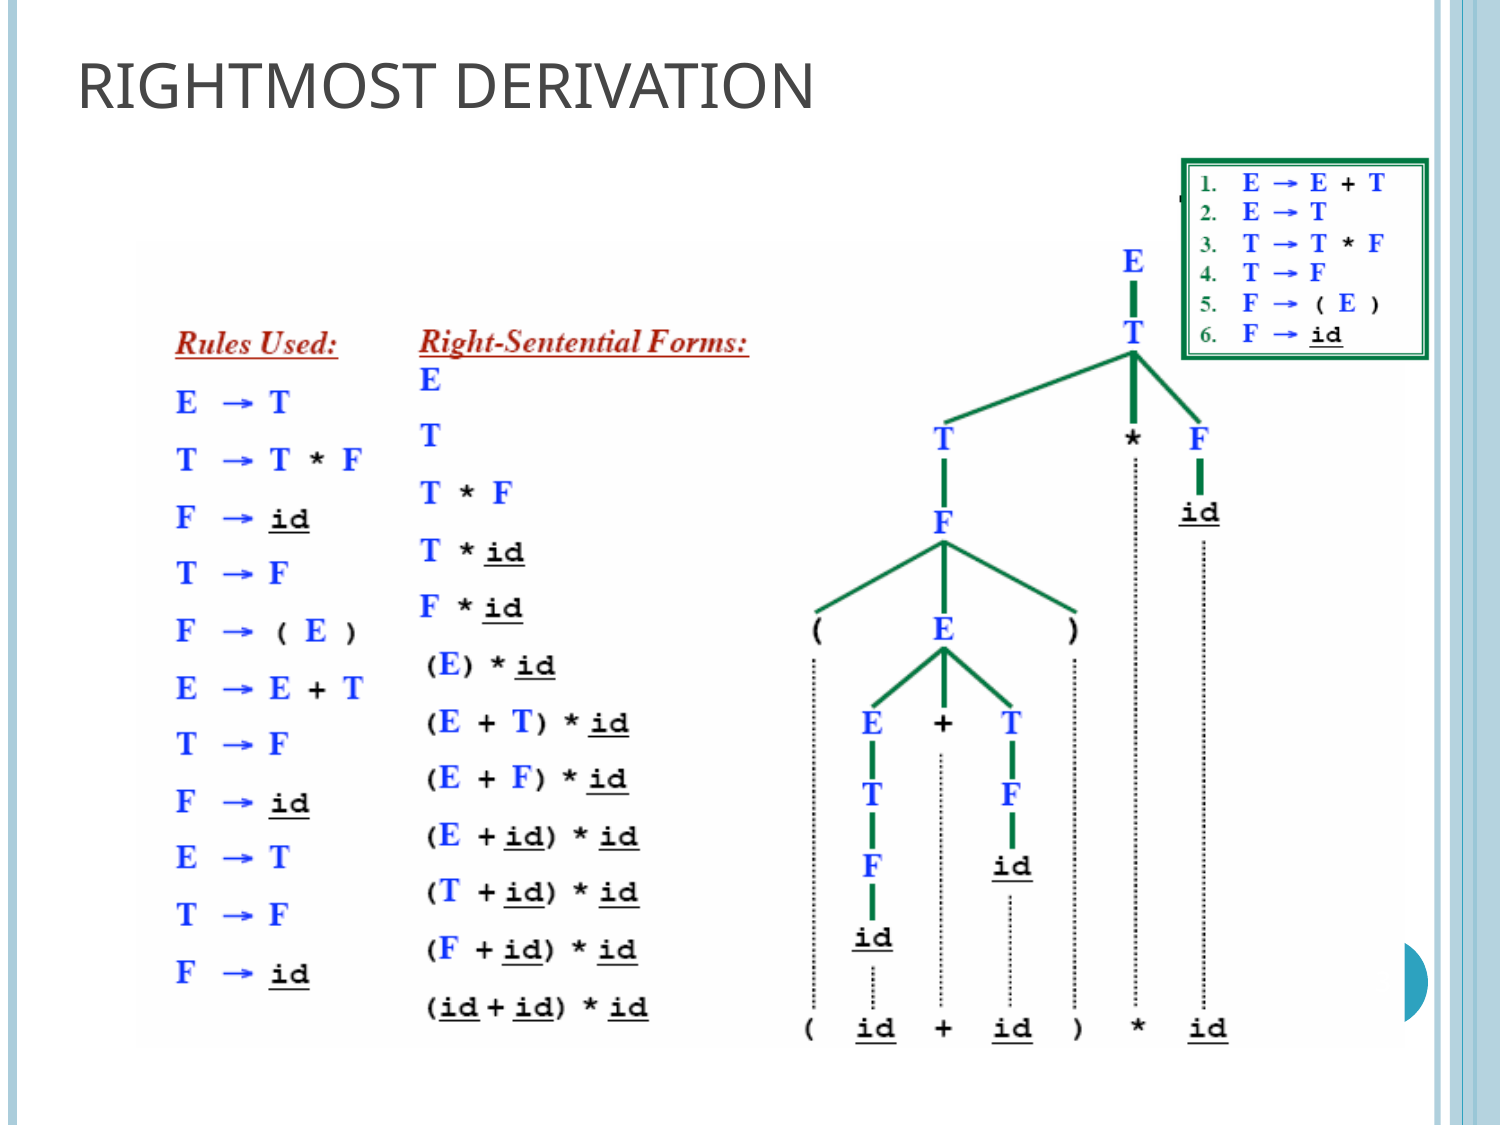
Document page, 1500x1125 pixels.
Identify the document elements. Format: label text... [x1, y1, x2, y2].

slide_number ‹#› [1333, 940, 1434, 1027]
text_box [136, 241, 1405, 1048]
title Rightmost Derivation [75, 0, 1300, 121]
text_box [1177, 154, 1432, 363]
